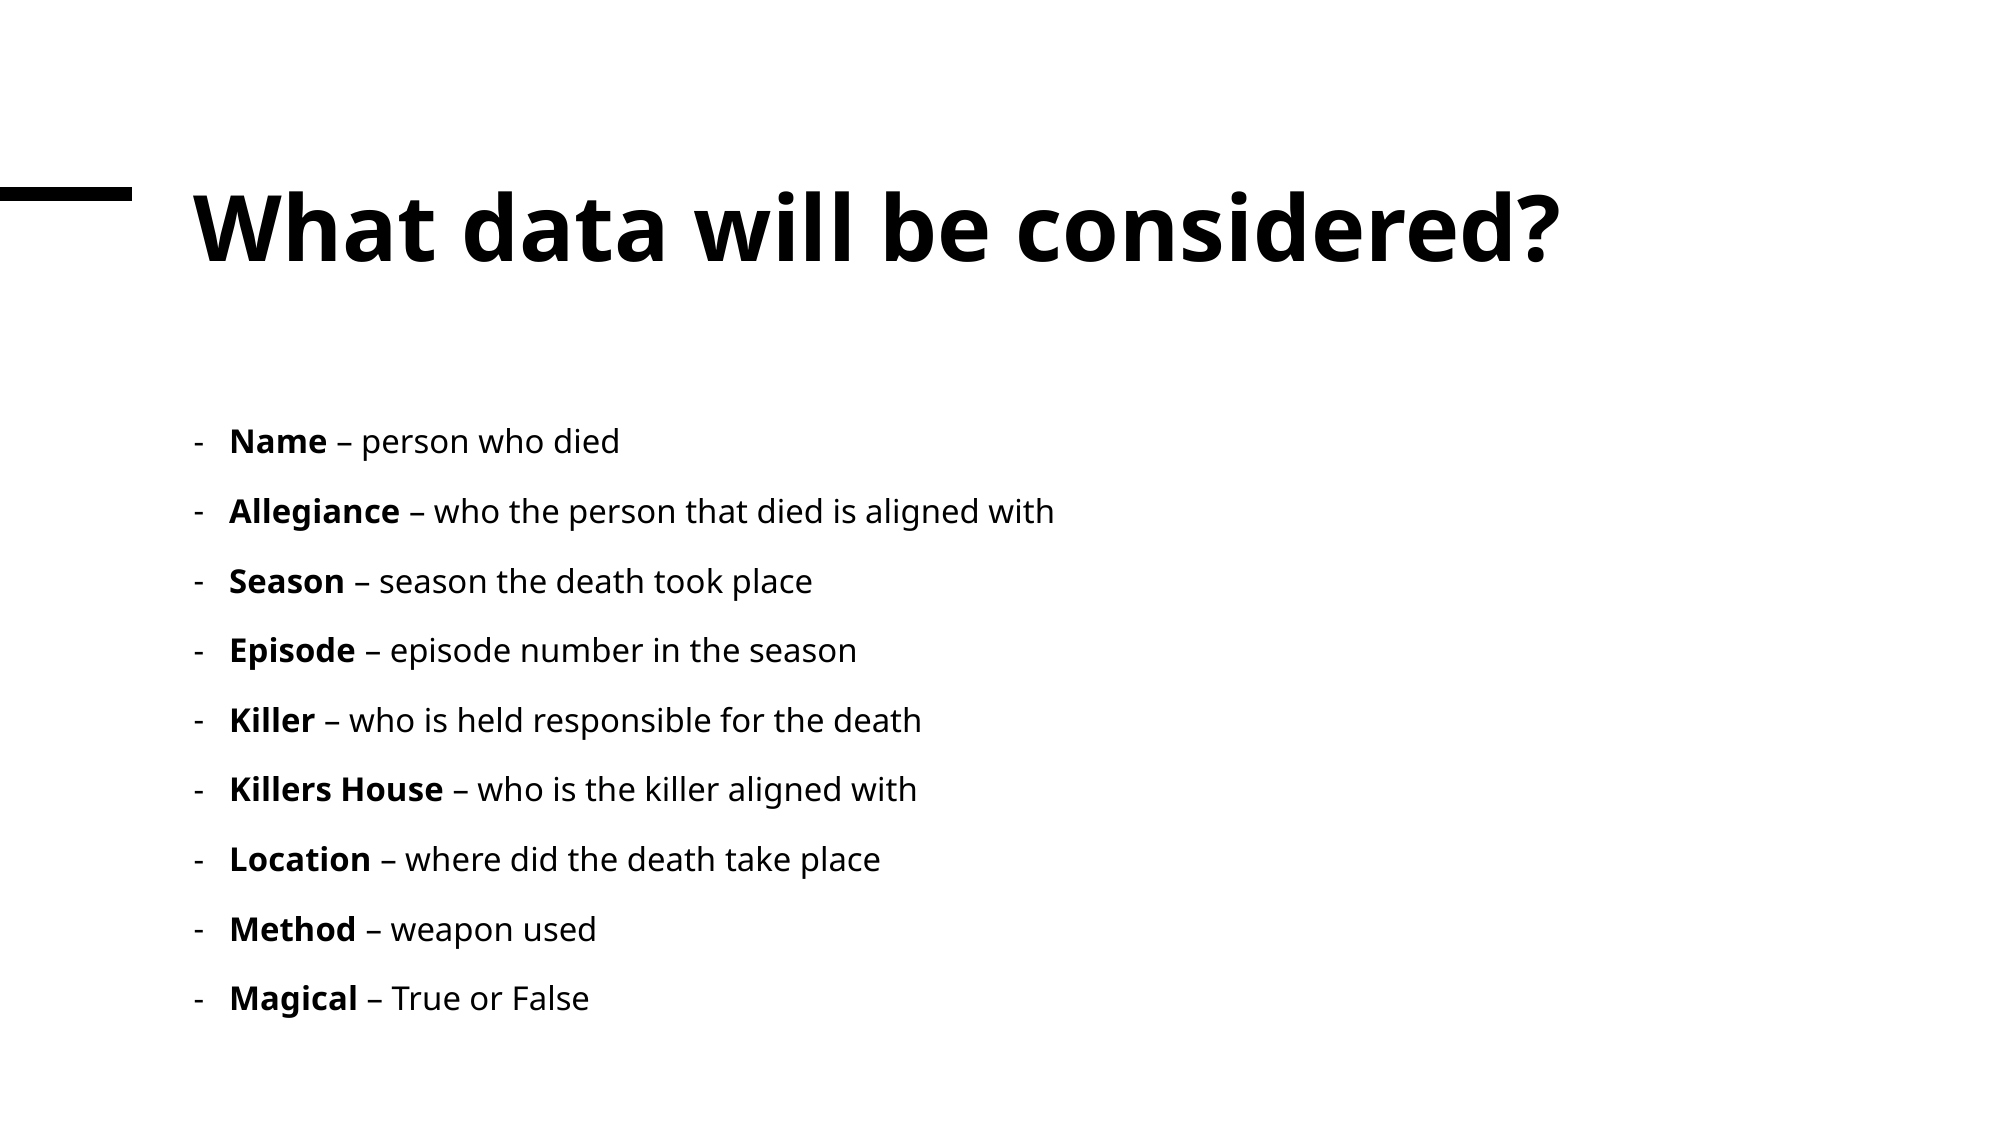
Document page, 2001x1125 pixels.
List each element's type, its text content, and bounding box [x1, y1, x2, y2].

list Name – person who died Allegiance – who the person that died is aligned with Season – season the death took place Episode – episode number in the season Killer – who is held responsible for the death Killers House – who is the killer aligned with Location – where did the death take place Method – weapon used Magical – True or False [178, 401, 1807, 1032]
title What data will be considered? [178, 178, 1807, 392]
